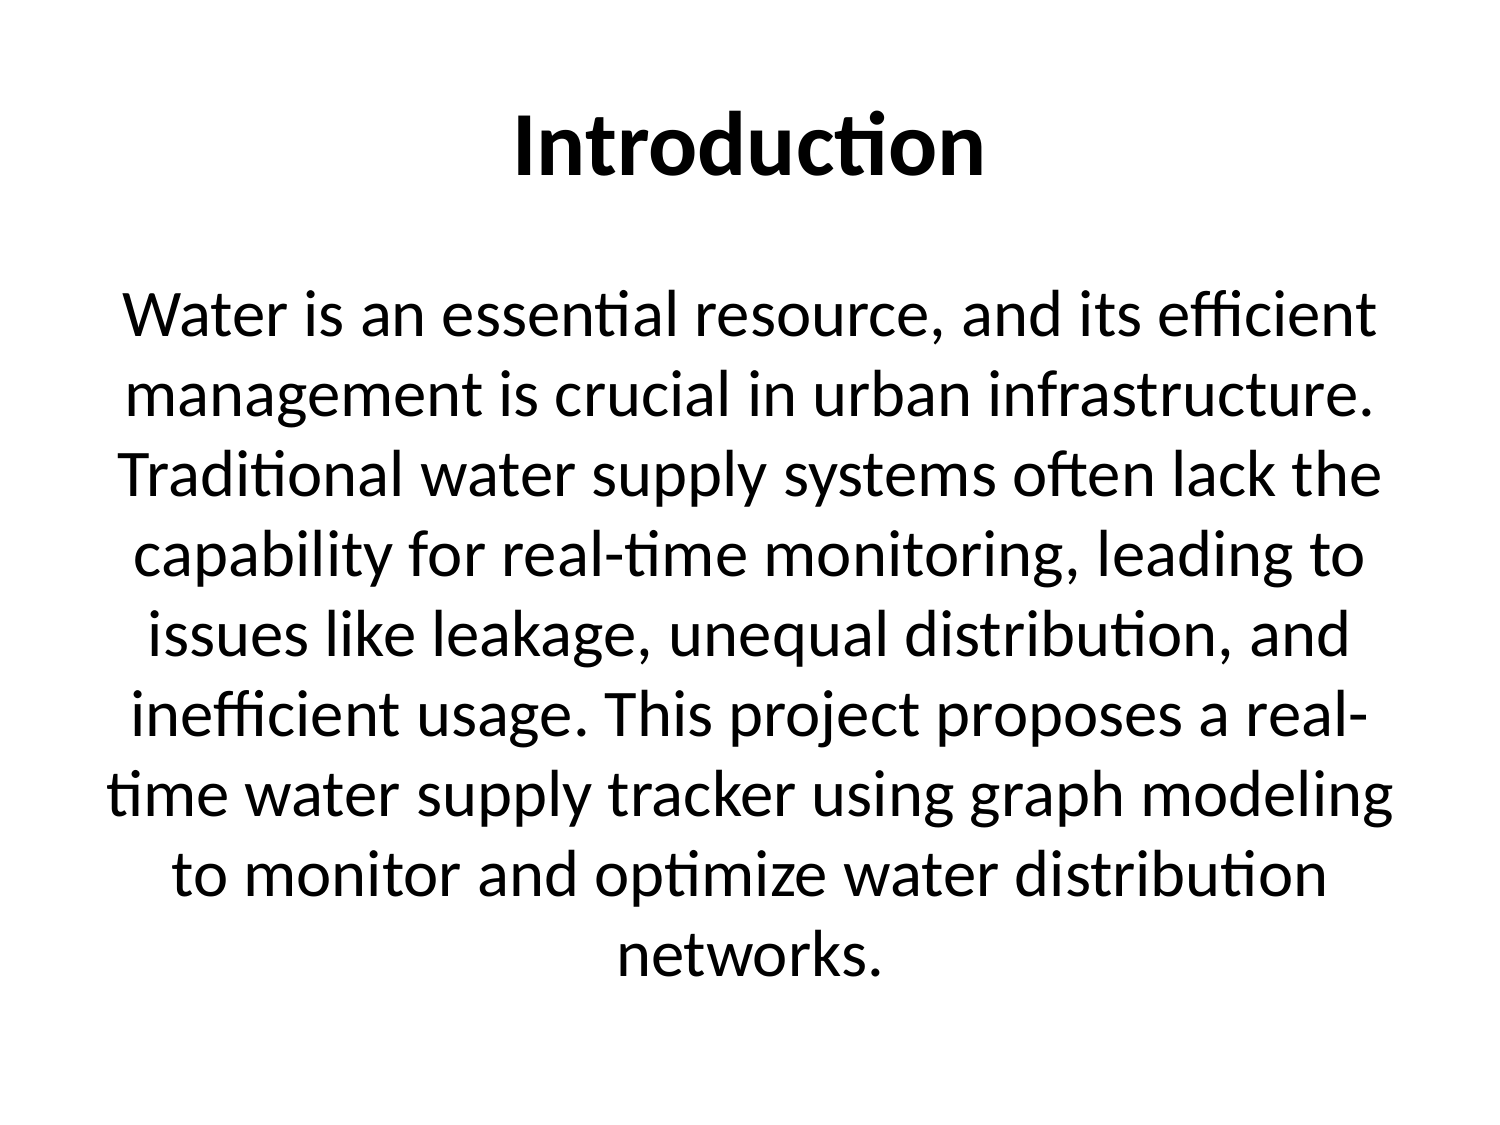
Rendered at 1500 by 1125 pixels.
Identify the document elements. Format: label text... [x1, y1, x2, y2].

list Water is an essential resource, and its efficient management is crucial in urban infrastructure. Traditional water supply systems often lack the capability for real-time monitoring, leading to issues like leakage, unequal distribution, and inefficient usage. This project proposes a real-time water supply tracker using graph modeling to monitor and optimize water distribution networks. [75, 262, 1425, 1005]
title Introduction [75, 45, 1425, 233]
